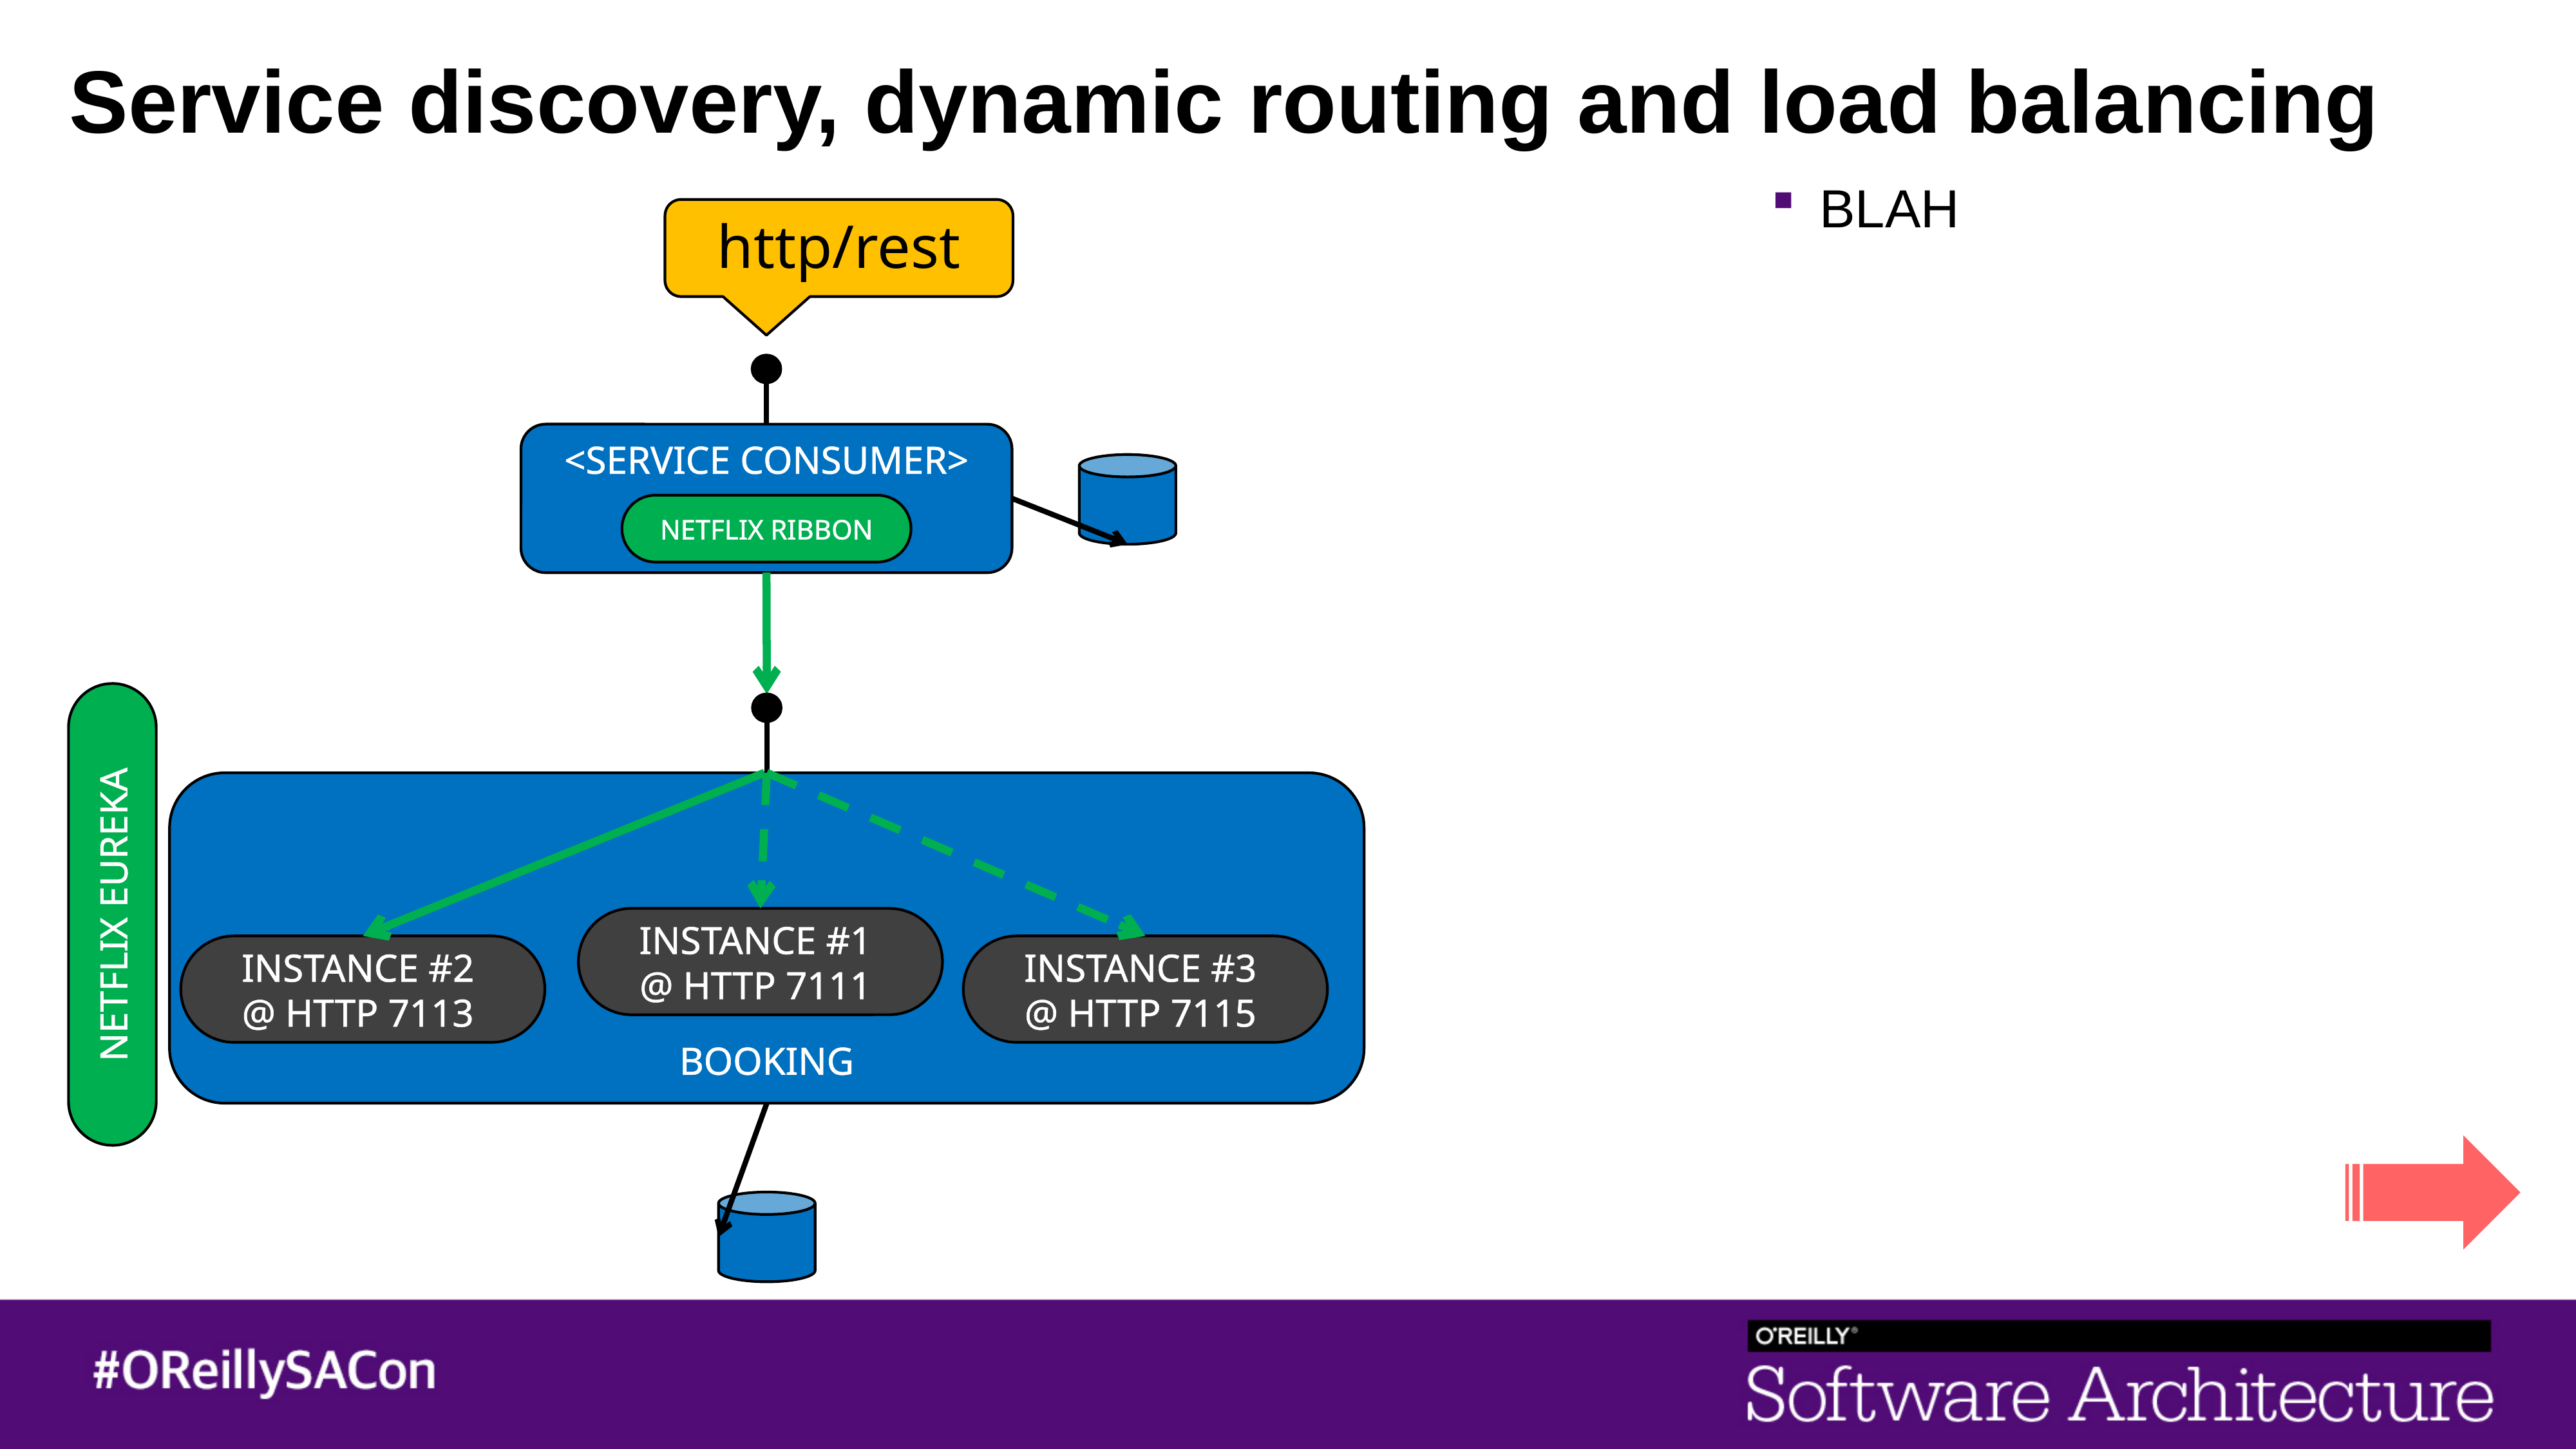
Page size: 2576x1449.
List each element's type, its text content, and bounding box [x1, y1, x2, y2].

text_box INSTANCE #1 @ HTTP 7111 [578, 942, 943, 1015]
title Service discovery, dynamic routing and load balancing [65, 25, 2498, 169]
text_box [752, 694, 781, 722]
text_box [2345, 1164, 2349, 1221]
text_box [718, 1192, 815, 1282]
text_box [2352, 1164, 2360, 1221]
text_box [766, 772, 1146, 936]
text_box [520, 355, 1177, 573]
text_box INSTANCE #3 @ HTTP 7115 [963, 936, 1328, 1043]
text_box NETFLIX EUREKA [68, 683, 156, 1146]
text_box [363, 772, 763, 936]
text_box http/rest [665, 199, 1013, 336]
list BLAH [1767, 177, 2510, 1105]
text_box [760, 772, 766, 909]
picture [0, 0, 2576, 1449]
text_box BOOKING [169, 772, 1365, 1104]
text_box INSTANCE #2 @ HTTP 7113 [180, 936, 545, 1043]
text_box [2363, 1135, 2521, 1250]
